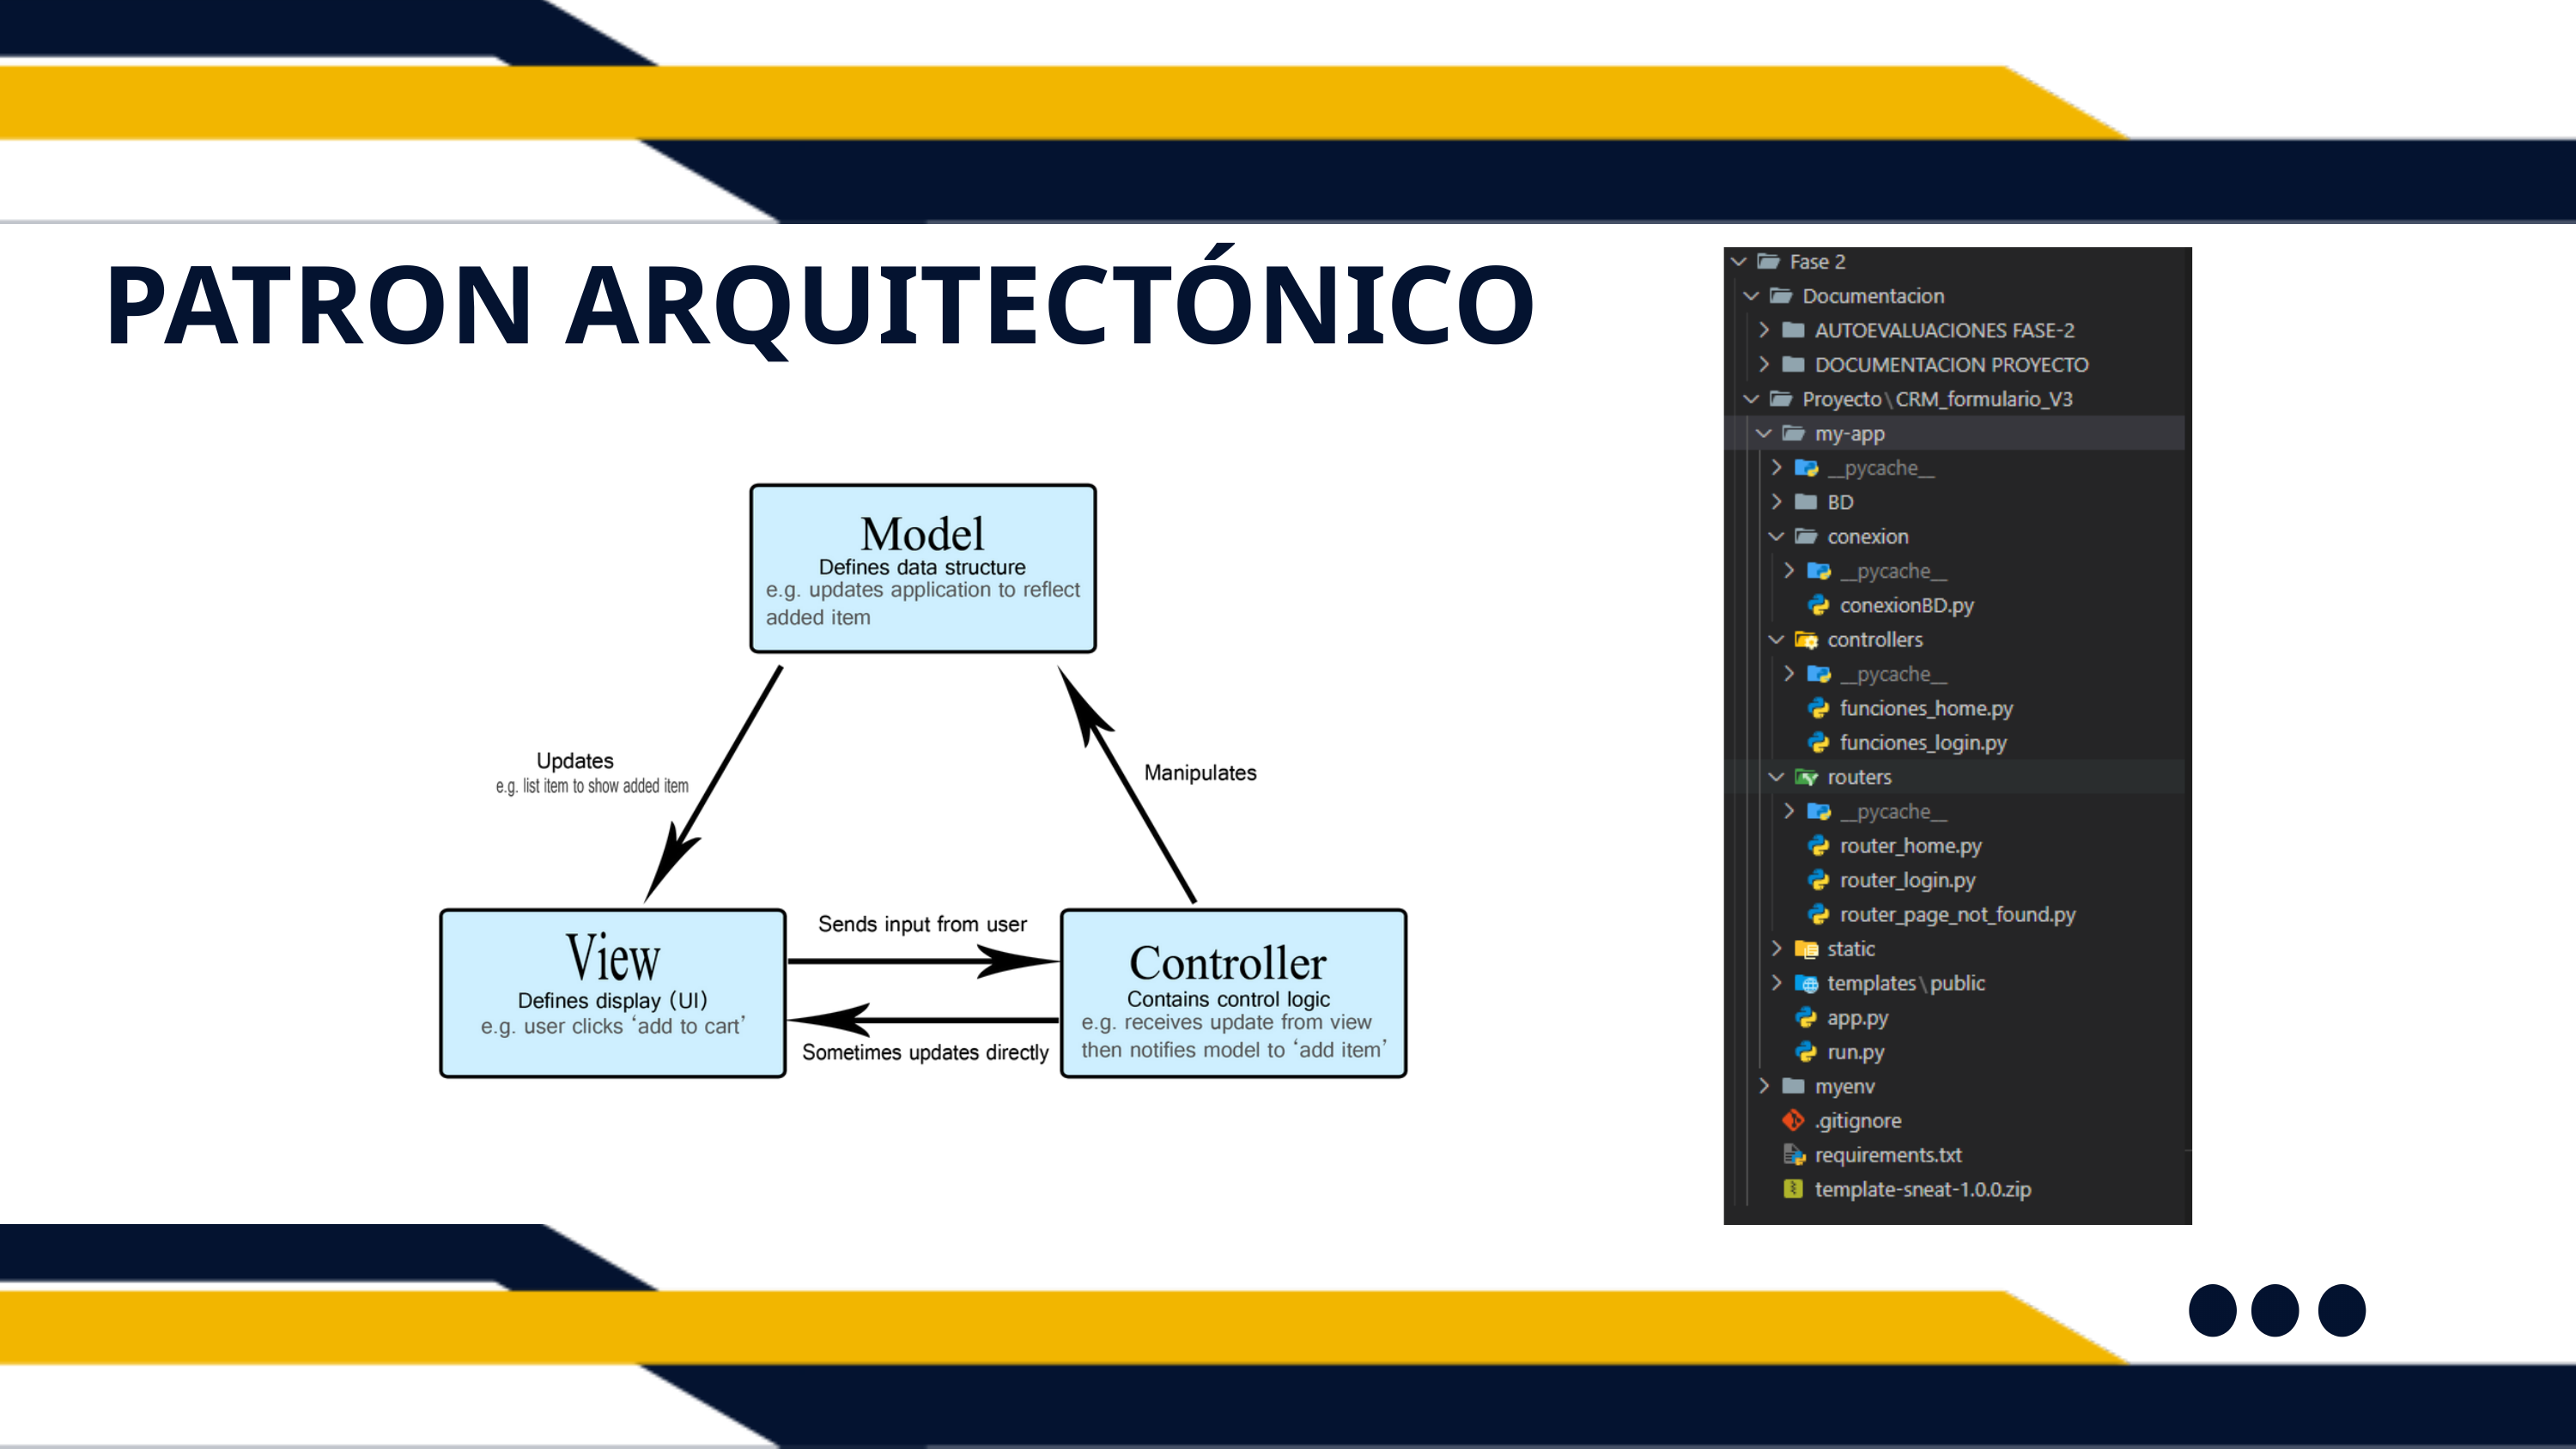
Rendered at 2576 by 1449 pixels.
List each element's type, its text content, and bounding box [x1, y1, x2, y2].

text_box [0, 0, 2576, 225]
text_box [406, 409, 1441, 1185]
text_box [1723, 247, 2193, 257]
text_box PATRON ARQUITECTÓNICO [101, 257, 2278, 366]
text_box [0, 1224, 2576, 1449]
text_box [2124, 1284, 2432, 1347]
text_box [1723, 366, 2193, 1225]
